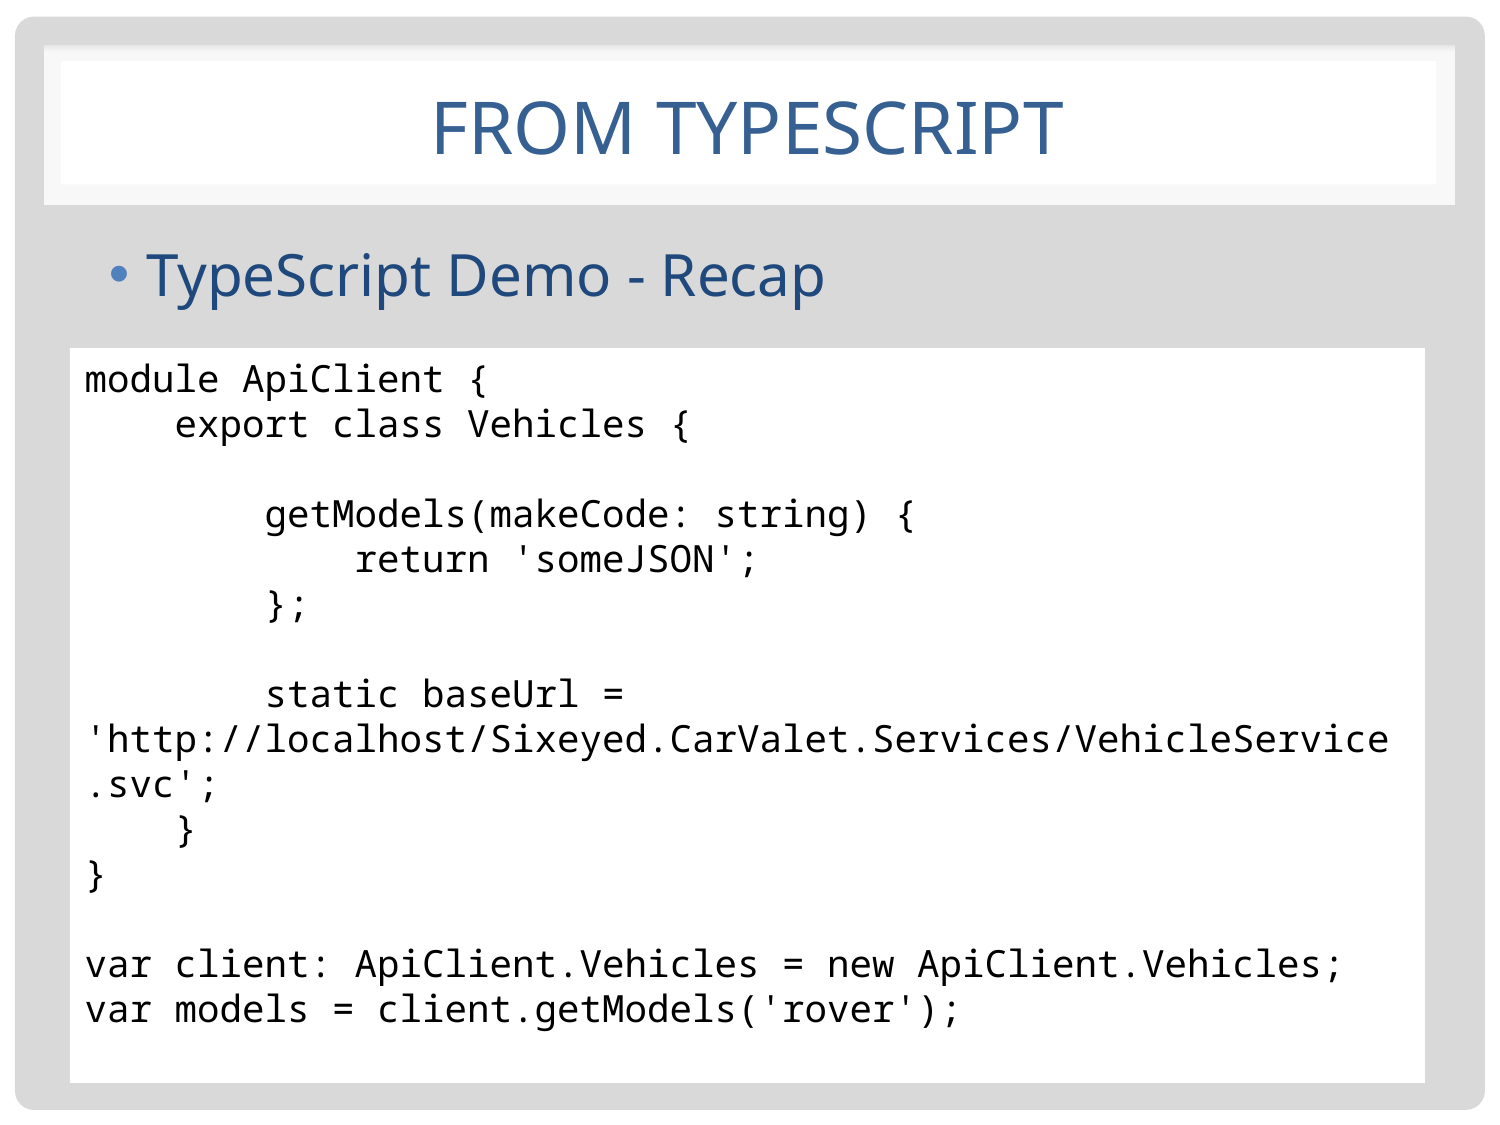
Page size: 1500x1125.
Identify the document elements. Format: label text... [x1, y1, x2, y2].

list TypeScript Demo - Recap [75, 230, 1425, 349]
text_box module ApiClient { export class Vehicles { getModels(makeCode: string) { return 'someJSON'; }; static baseUrl = 'http://localhost/Sixeyed.CarValet.Services/VehicleService.svc'; } } var client: ApiClient.Vehicles = new ApiClient.Vehicles; var models = client.getModels('rover'); [69, 348, 1425, 1083]
title From TypeScript [69, 56, 1425, 194]
